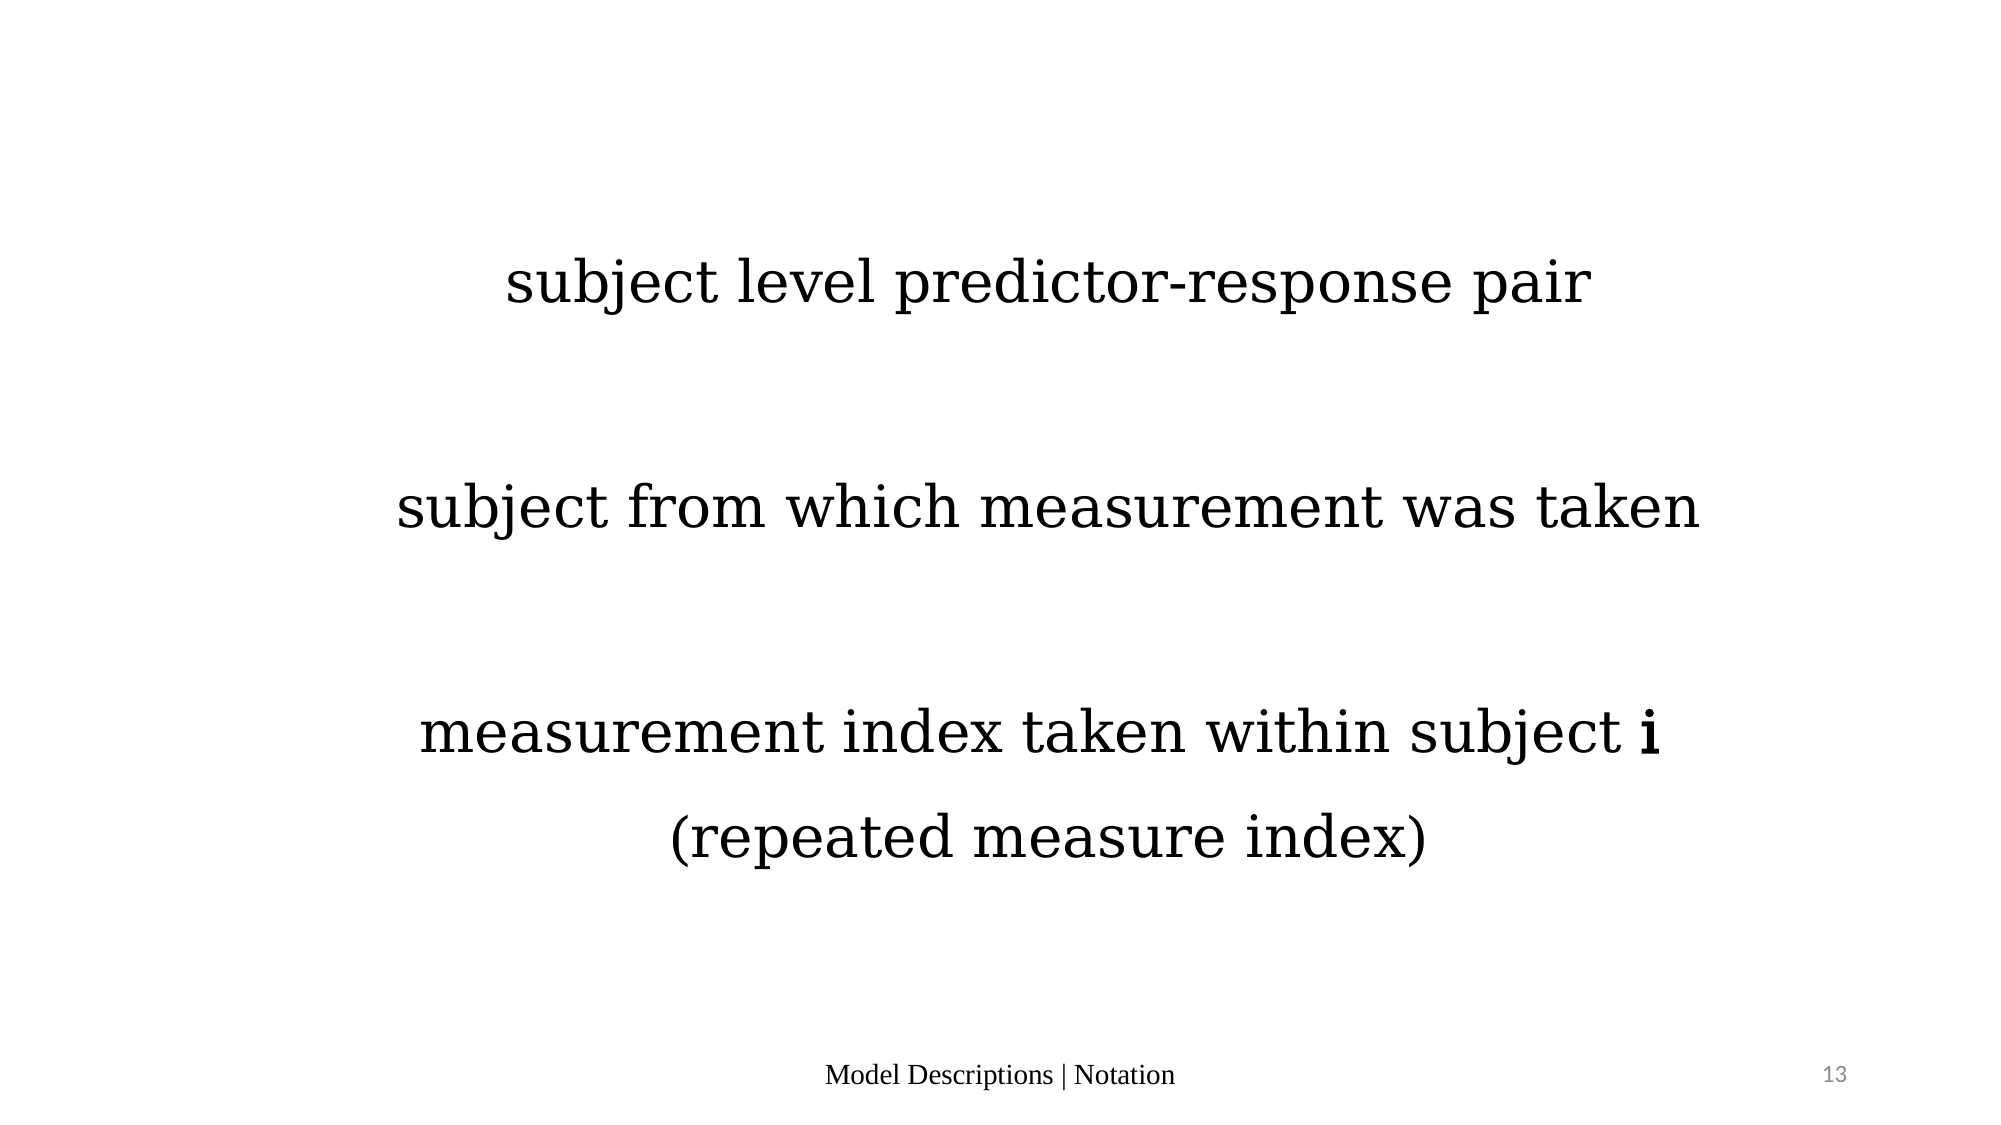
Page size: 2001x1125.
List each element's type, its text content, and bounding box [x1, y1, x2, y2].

footer Model Descriptions | Notation [662, 1042, 1338, 1103]
slide_number 13 [1412, 1042, 1863, 1103]
